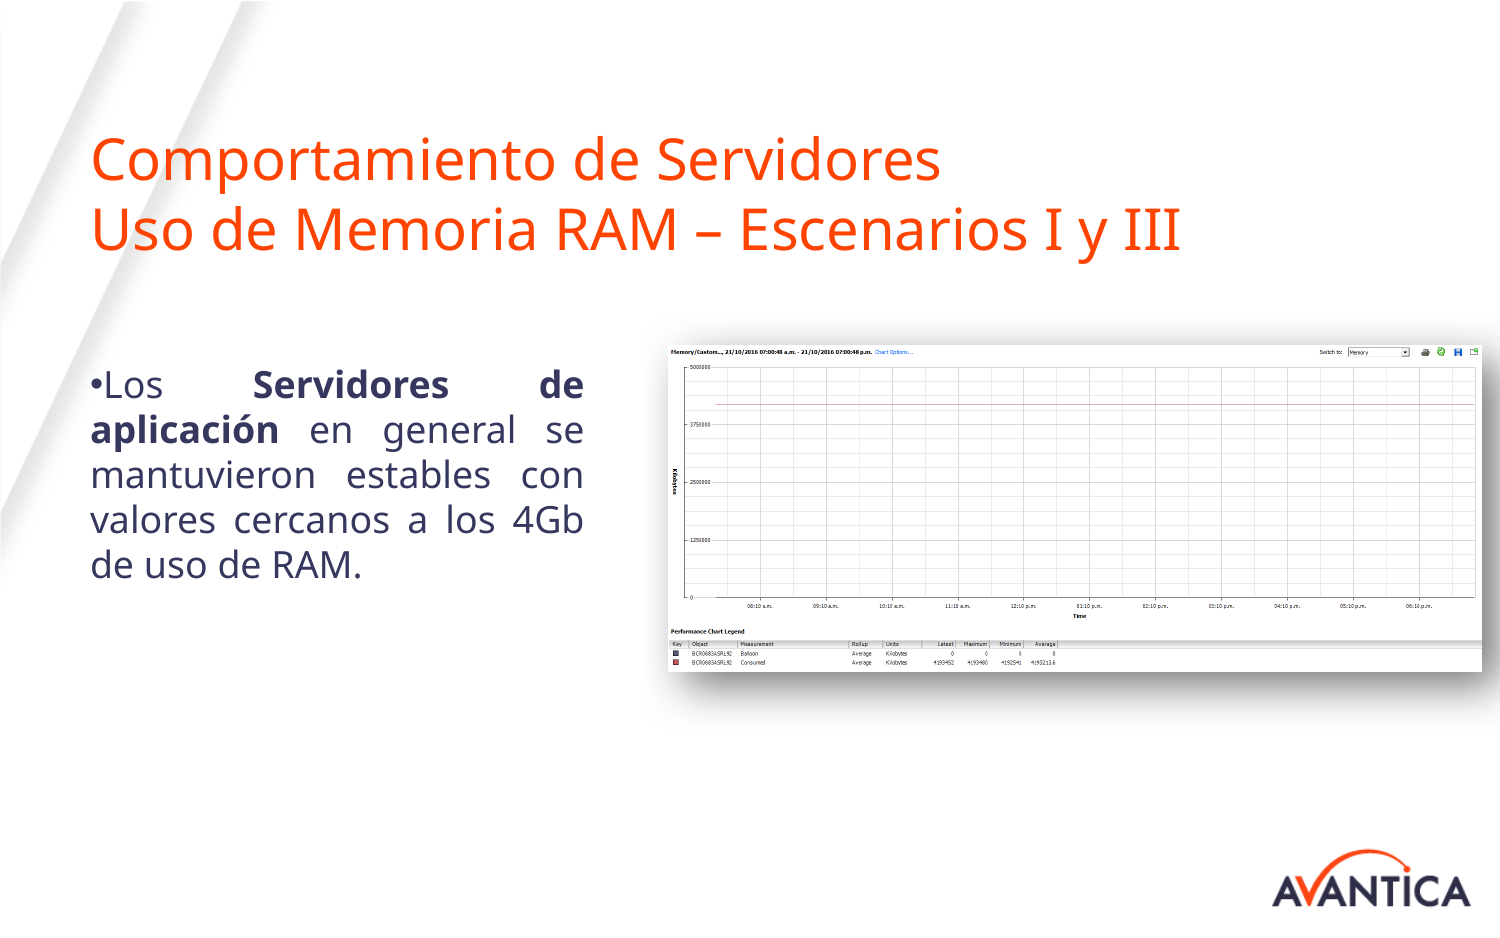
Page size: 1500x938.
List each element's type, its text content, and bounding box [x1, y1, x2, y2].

picture [0, 0, 1500, 938]
list Los Servidores de aplicación en general se mantuvieron estables con valores cercanos a los 4Gb de uso de RAM. [75, 301, 600, 809]
title Comportamiento de Servidores Uso de Memoria RAM – Escenarios I y III [75, 114, 1336, 271]
